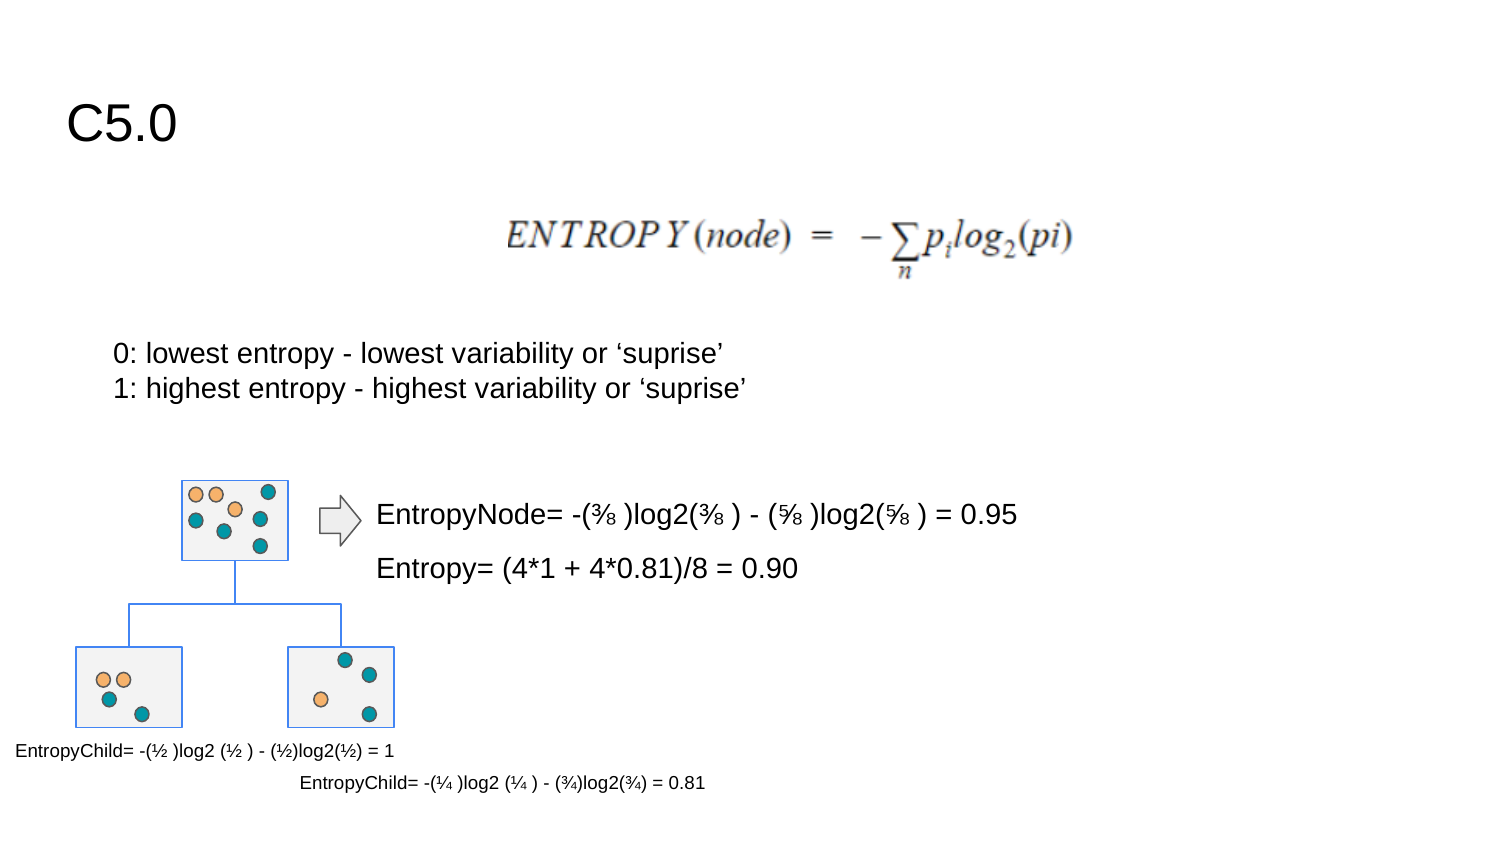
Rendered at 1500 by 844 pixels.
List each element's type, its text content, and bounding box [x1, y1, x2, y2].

picture [507, 191, 1121, 295]
text_box EntropyNode= -(⅜ )log2(⅜ ) - (⅝ )log2(⅝ ) = 0.95 [396, 480, 1108, 546]
text_box EntropyChild= -(¼ )log2 (¼ ) - (¾)log2(¾) = 0.81 [284, 759, 777, 805]
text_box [75, 480, 395, 728]
text_box 0: lowest entropy - lowest variability or ‘suprise’ 1: highest entropy - highest variability or ‘suprise’ [98, 319, 1362, 420]
text_box EntropyChild= -(½ )log2 (½ ) - (½)log2(½) = 1 [0, 727, 475, 773]
text_box Entropy= (4*1 + 4*0.81)/8 = 0.90 [399, 533, 996, 599]
title C5.0 [51, 72, 1449, 167]
